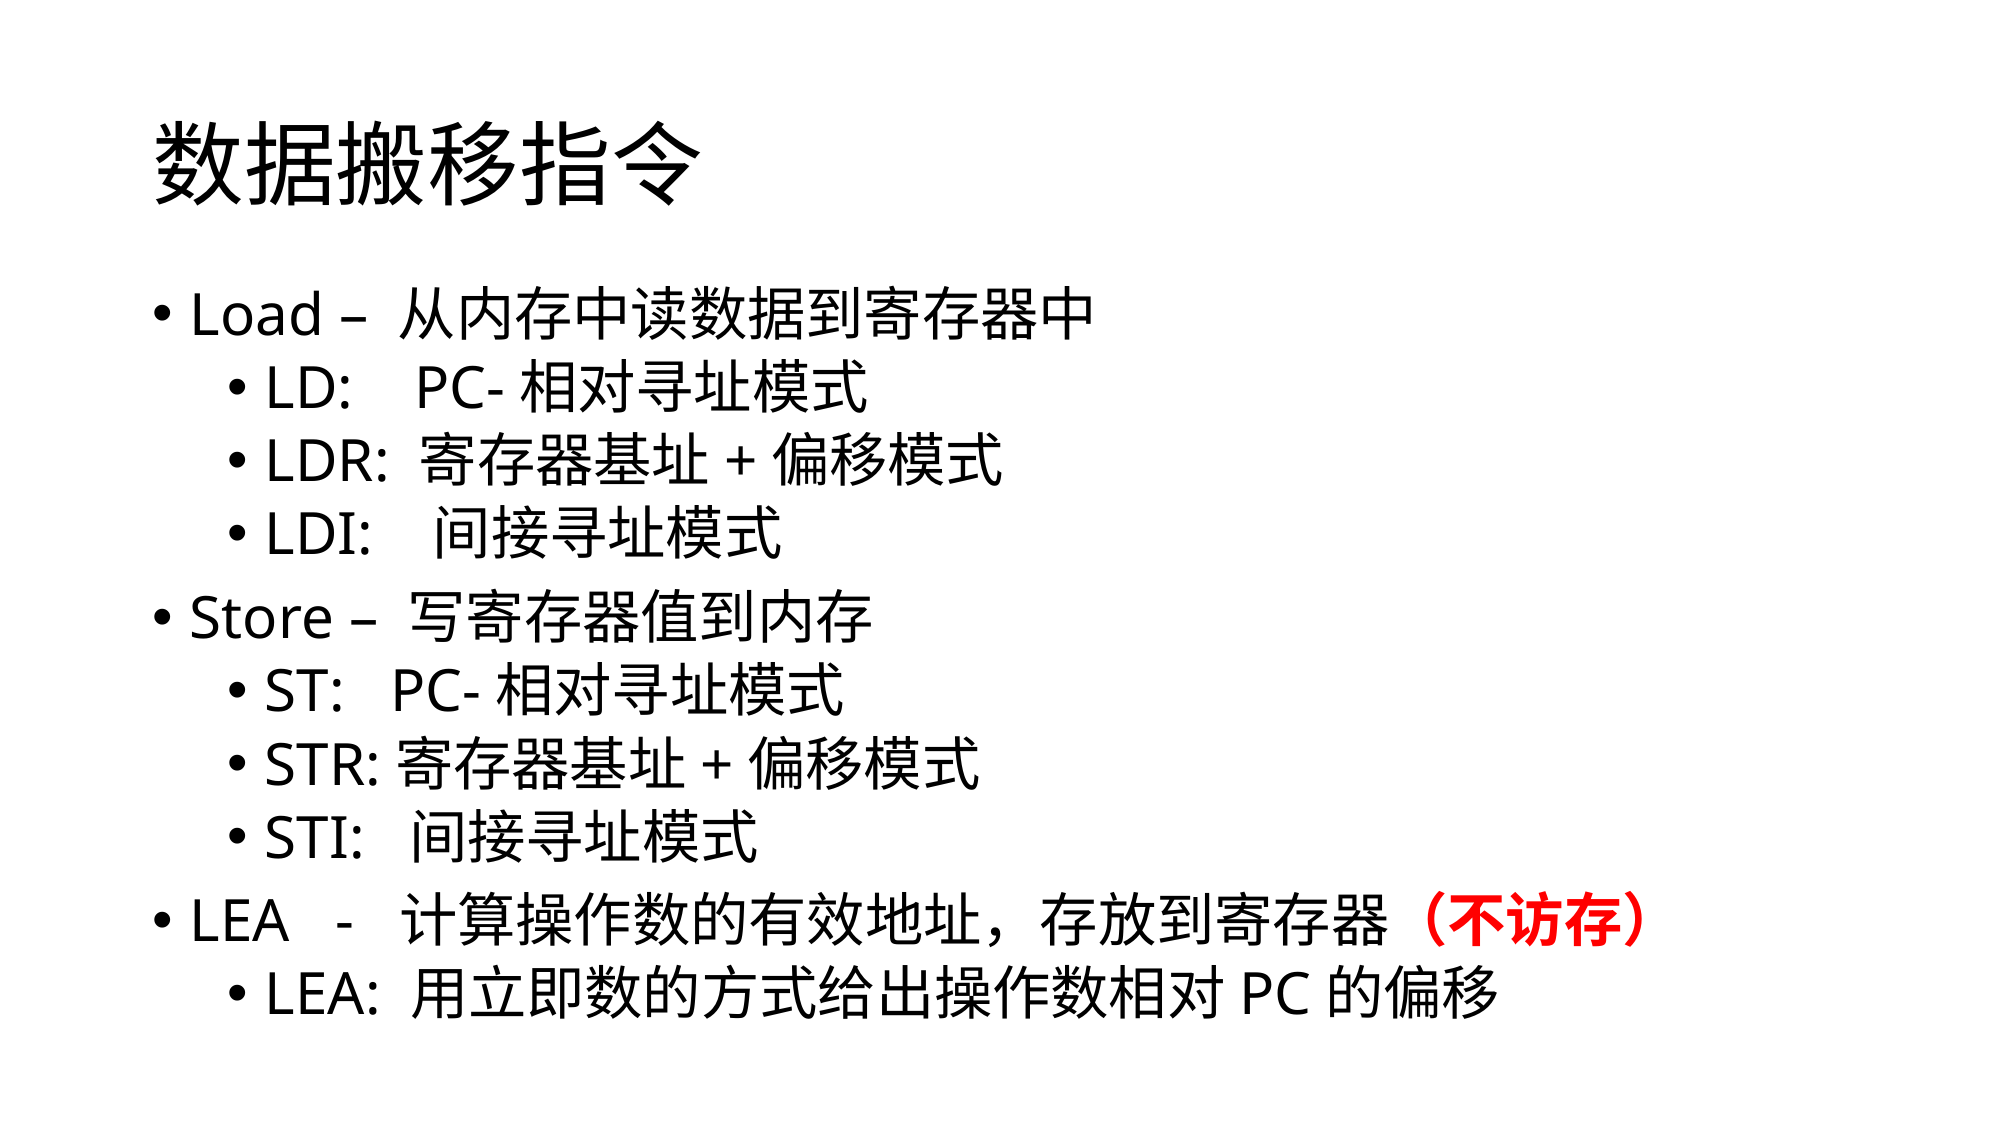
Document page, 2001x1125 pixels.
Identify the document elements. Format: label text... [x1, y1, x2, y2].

list Load – 从内存中读数据到寄存器中 LD: PC-相对寻址模式 LDR: 寄存器基址+偏移模式 LDI: 间接寻址模式 Store – 写寄存器值到内存 ST: PC-相对寻址模式 STR:寄存器基址+偏移模式 STI: 间接寻址模式 LEA - 计算操作数的有效地址，存放到寄存器（不访存） LEA: 用立即数的方式给出操作数相对PC的偏移 [137, 277, 1863, 1056]
title 数据搬移指令 [137, 59, 1863, 277]
